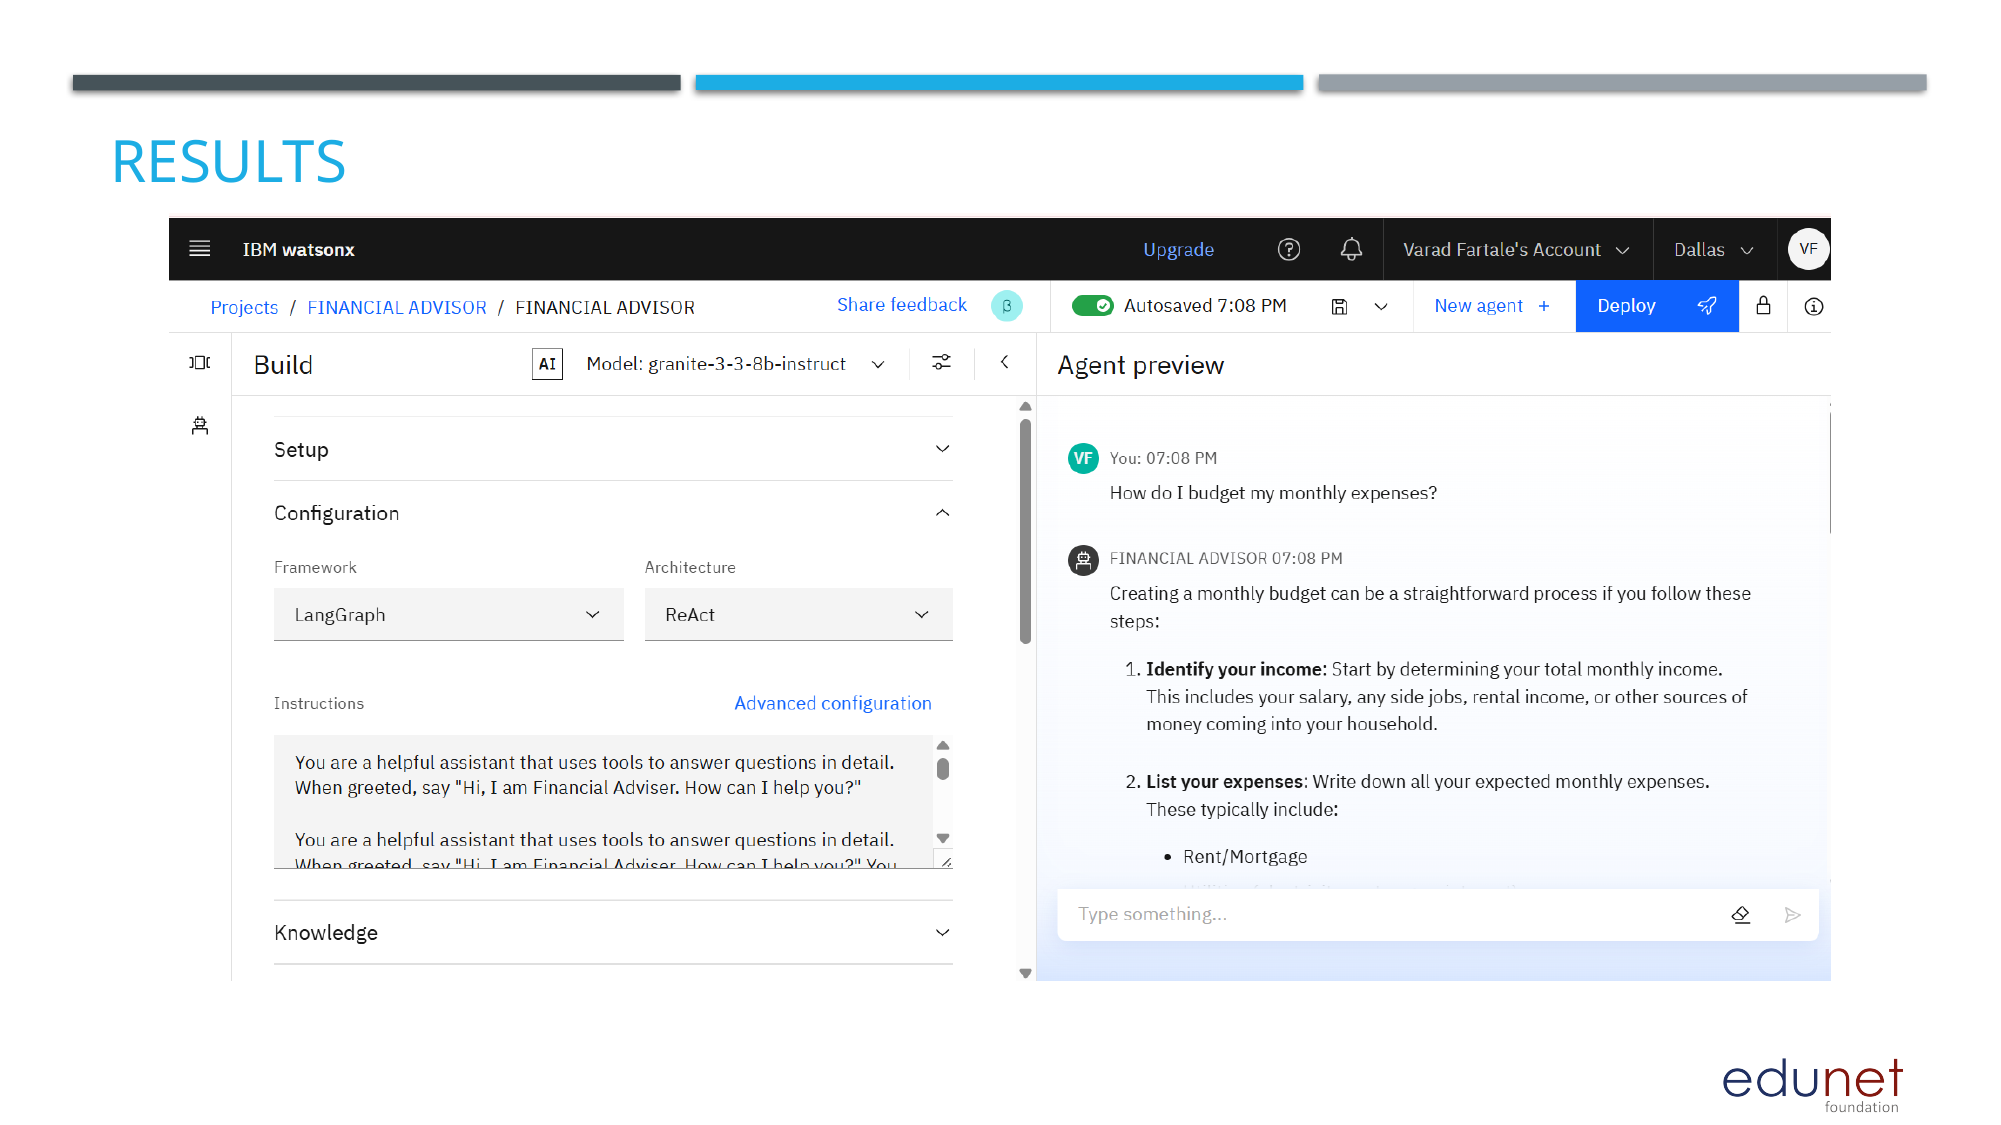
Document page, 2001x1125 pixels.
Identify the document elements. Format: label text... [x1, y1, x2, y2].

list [168, 212, 1832, 981]
picture [1719, 1056, 1905, 1116]
title Results [95, 115, 1905, 203]
